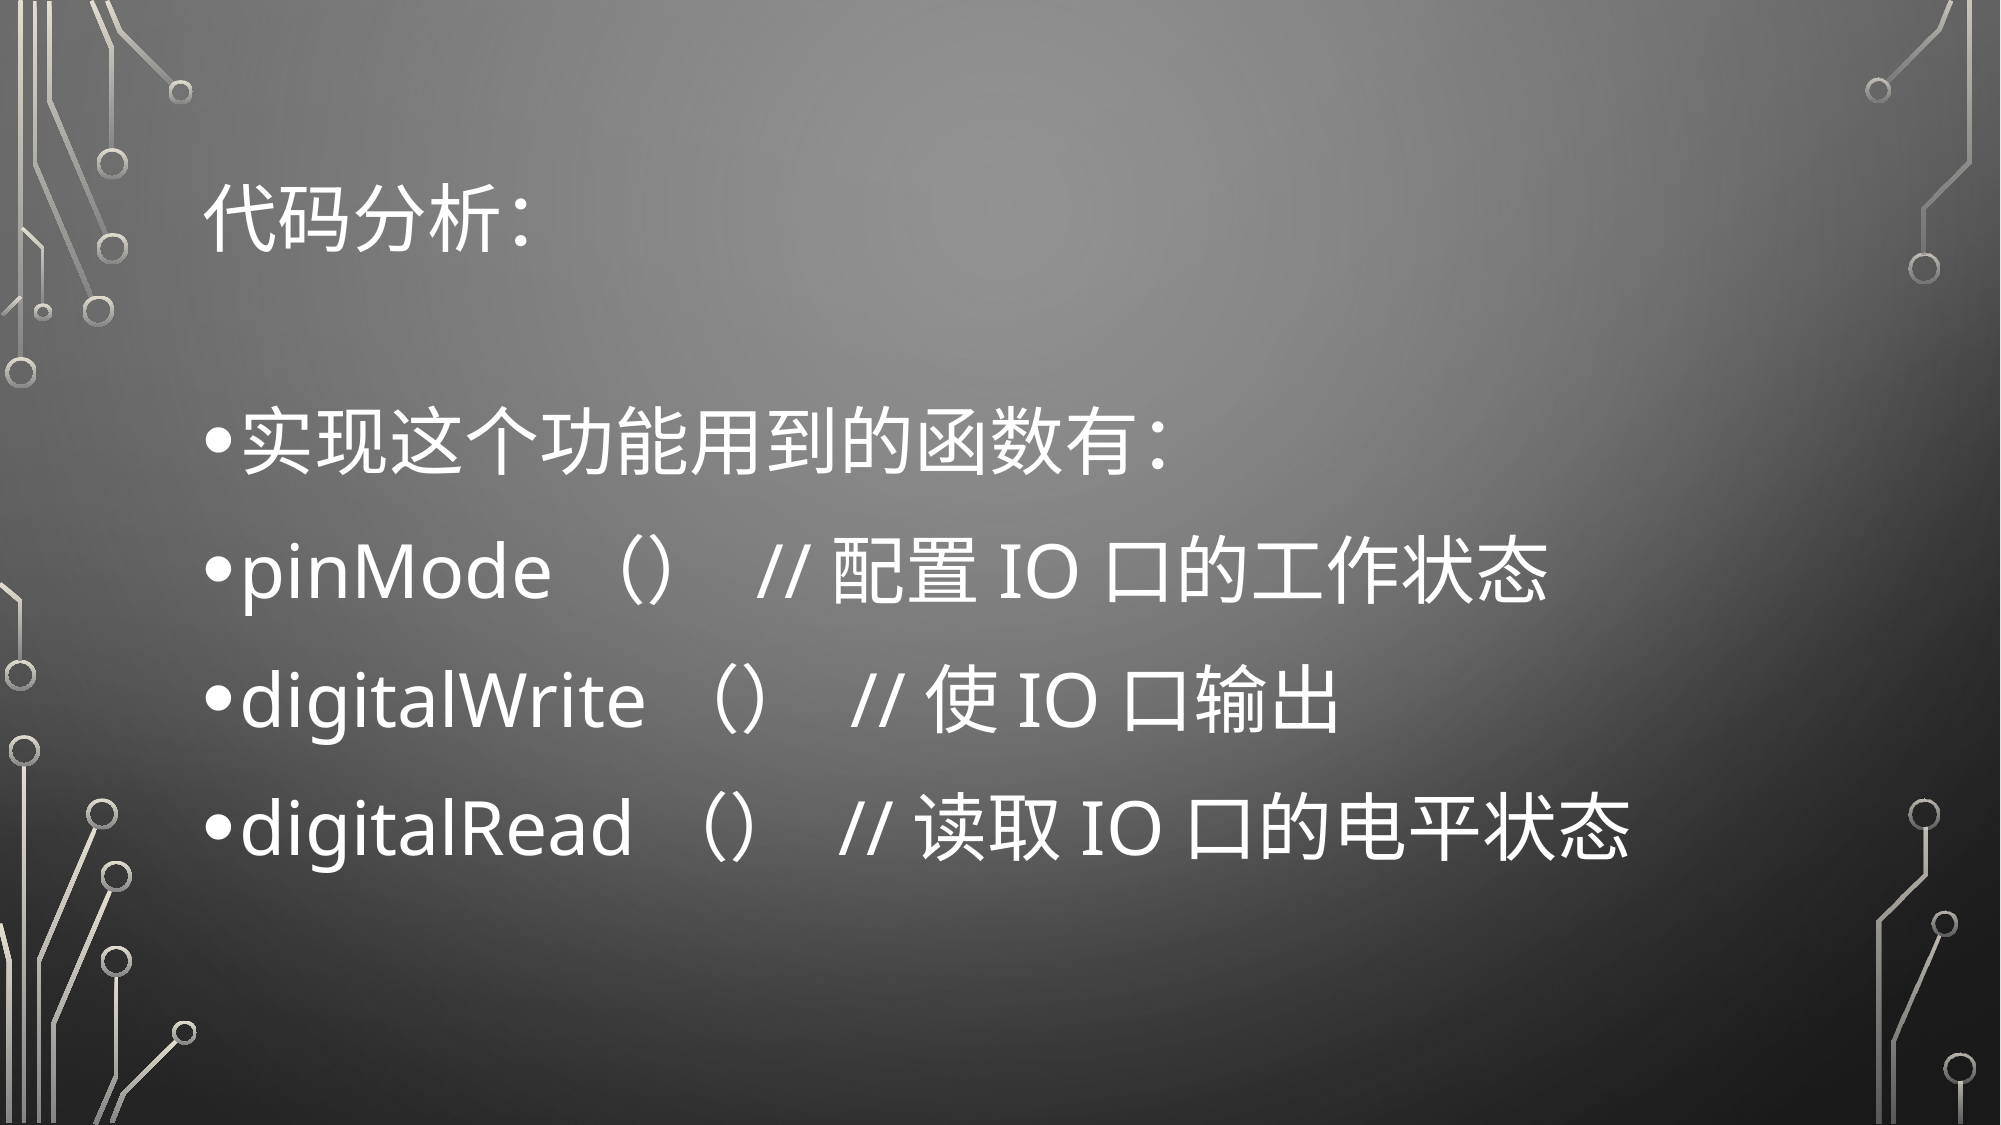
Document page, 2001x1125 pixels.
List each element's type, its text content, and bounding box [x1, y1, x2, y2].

list 实现这个功能用到的函数有： pinMode（） //配置IO口的工作状态 digitalWrite（） //使IO口输出 digitalRead（） //读取IO口的电平状态 [187, 369, 1813, 950]
title 代码分析： [187, 101, 1813, 344]
